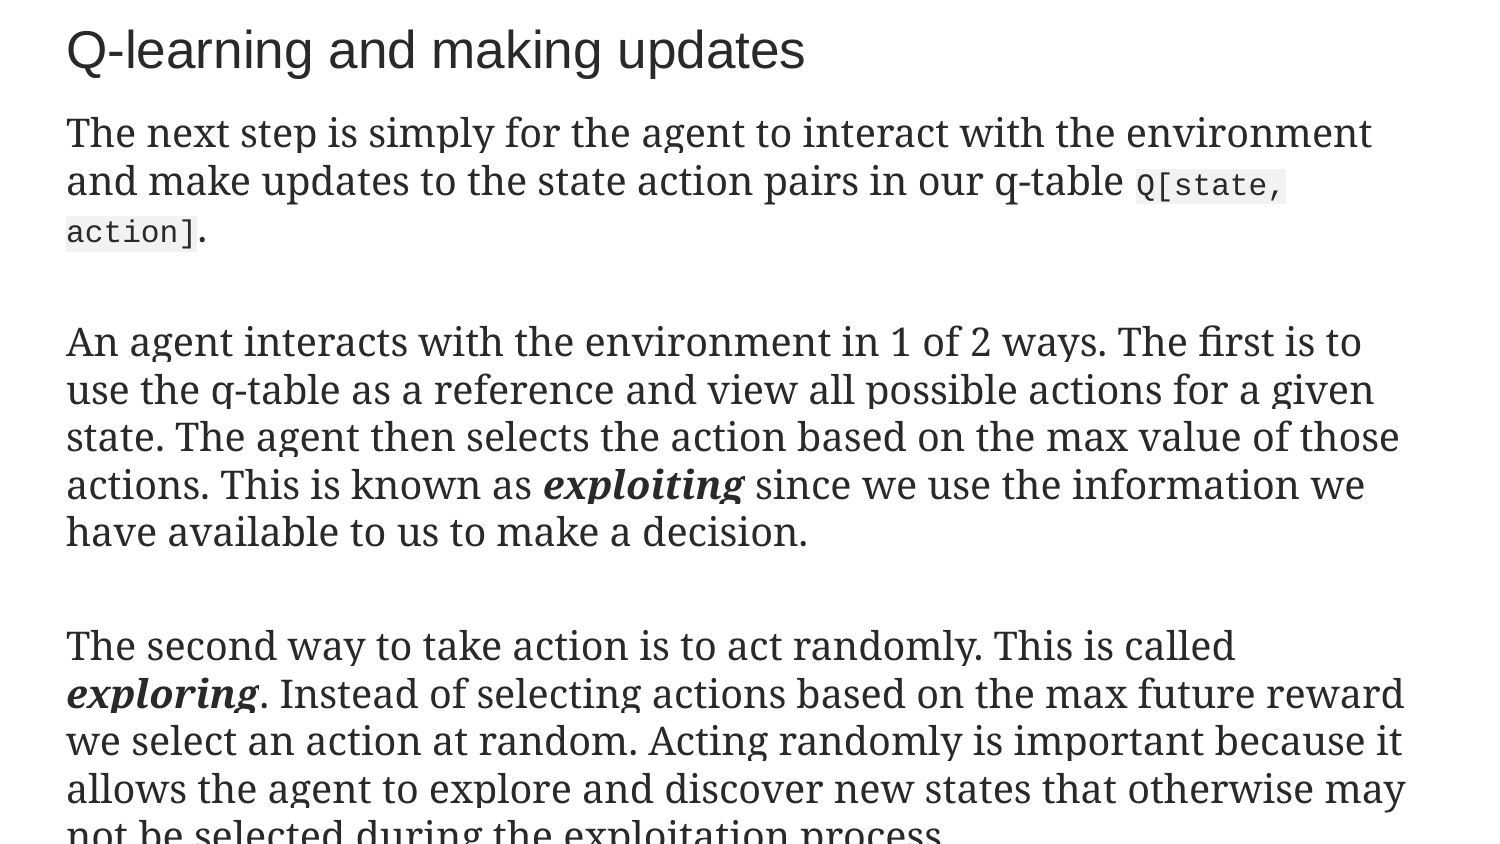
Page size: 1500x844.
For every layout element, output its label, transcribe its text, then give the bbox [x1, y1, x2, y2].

subtitle Q-learning and making updates The next step is simply for the agent to interact with the environment and make updates to the state action pairs in our q-table Q[state, action]. An agent interacts with the environment in 1 of 2 ways. The first is to use the q-table as a reference and view all possible actions for a given state. The agent then selects the action based on the max value of those actions. This is known as exploiting since we use the information we have available to us to make a decision. The second way to take action is to act randomly. This is called exploring. Instead of selecting actions based on the max future reward we select an action at random. Acting randomly is important because it allows the agent to explore and discover new states that otherwise may not be selected during the exploitation process. [51, 0, 1449, 844]
